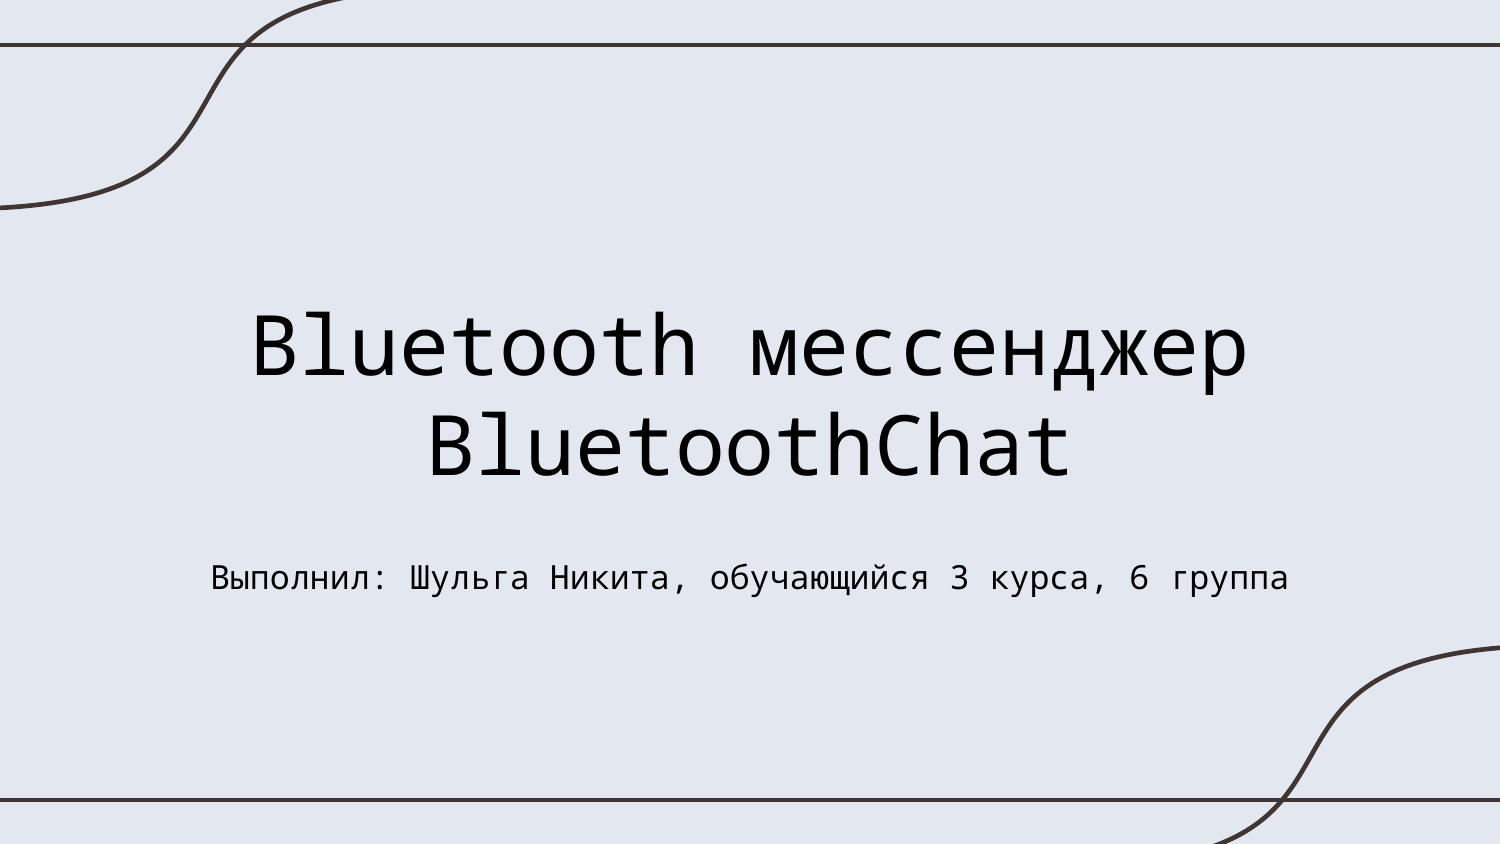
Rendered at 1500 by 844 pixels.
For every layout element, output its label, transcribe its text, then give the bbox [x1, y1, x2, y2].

title Bluetooth мессенджер BluetoothChat [170, 277, 1330, 541]
subtitle Выполнил: Шульга Никита, обучающийся 3 курса, 6 группа [170, 541, 1330, 614]
